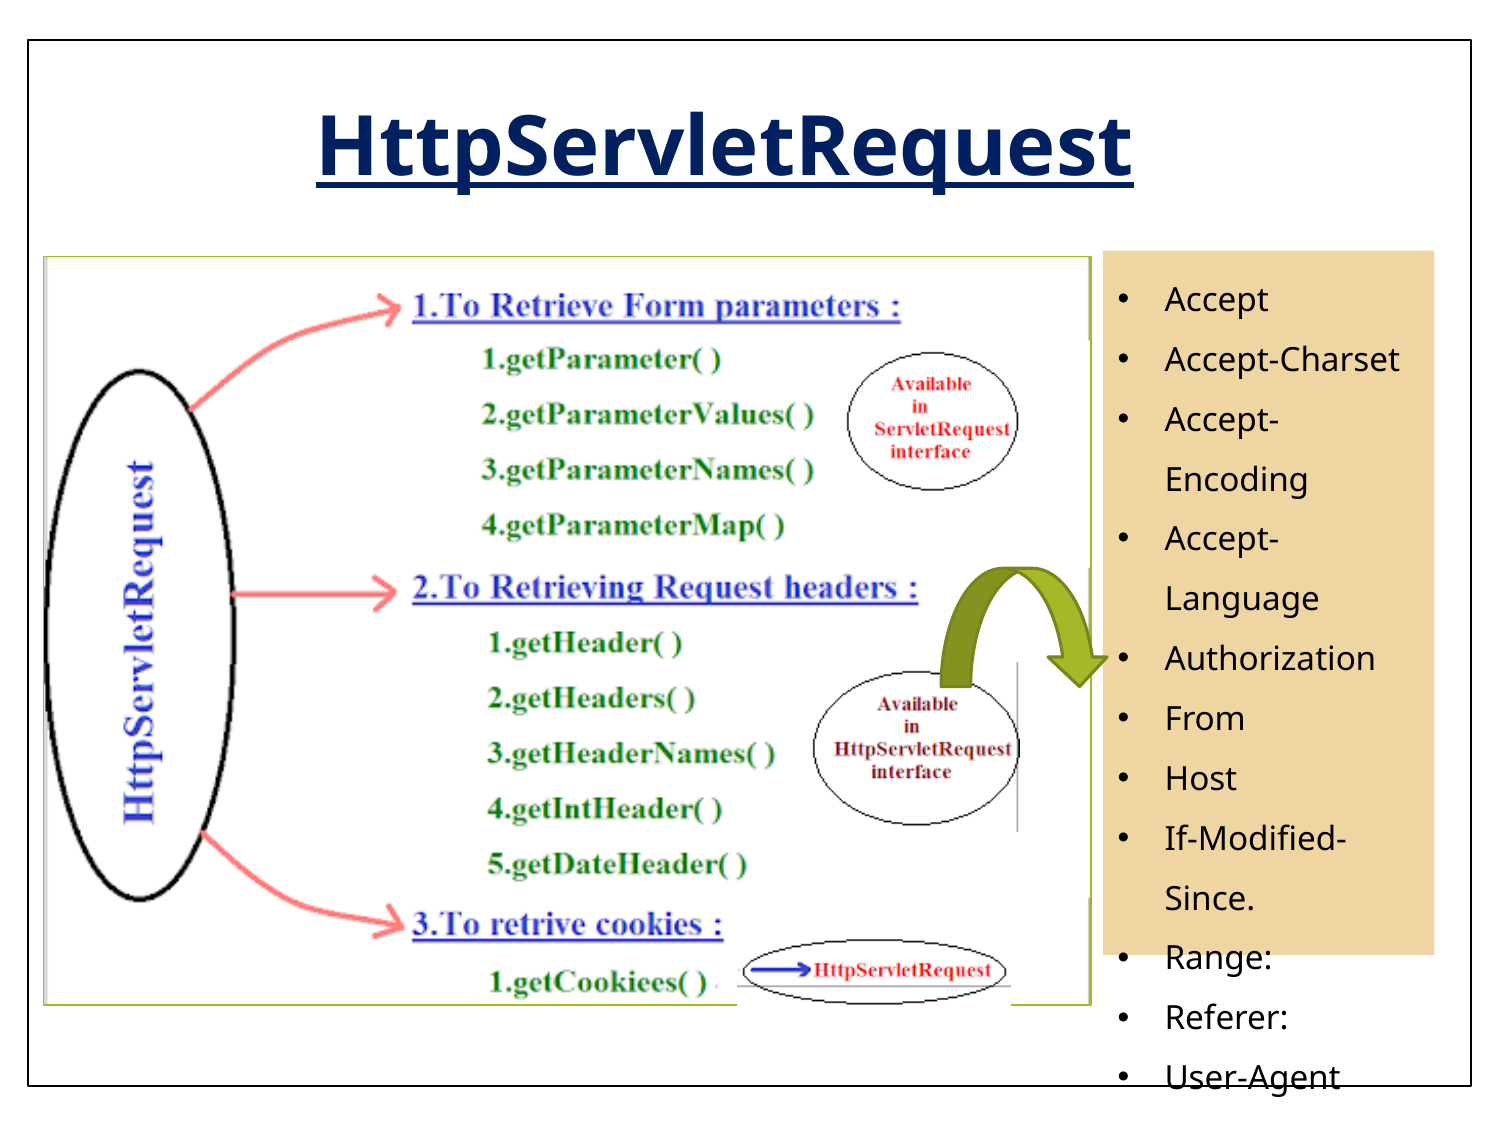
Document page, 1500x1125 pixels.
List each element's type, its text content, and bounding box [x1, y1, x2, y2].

title HttpServletRequest [117, 76, 1333, 220]
text_box Accept Accept-Charset Accept-Encoding Accept-Language Authorization From Host If-Modified-Since. Range: Referer: User-Agent [1102, 250, 1435, 955]
text_box [1096, 656, 1108, 669]
picture [43, 256, 1091, 1008]
